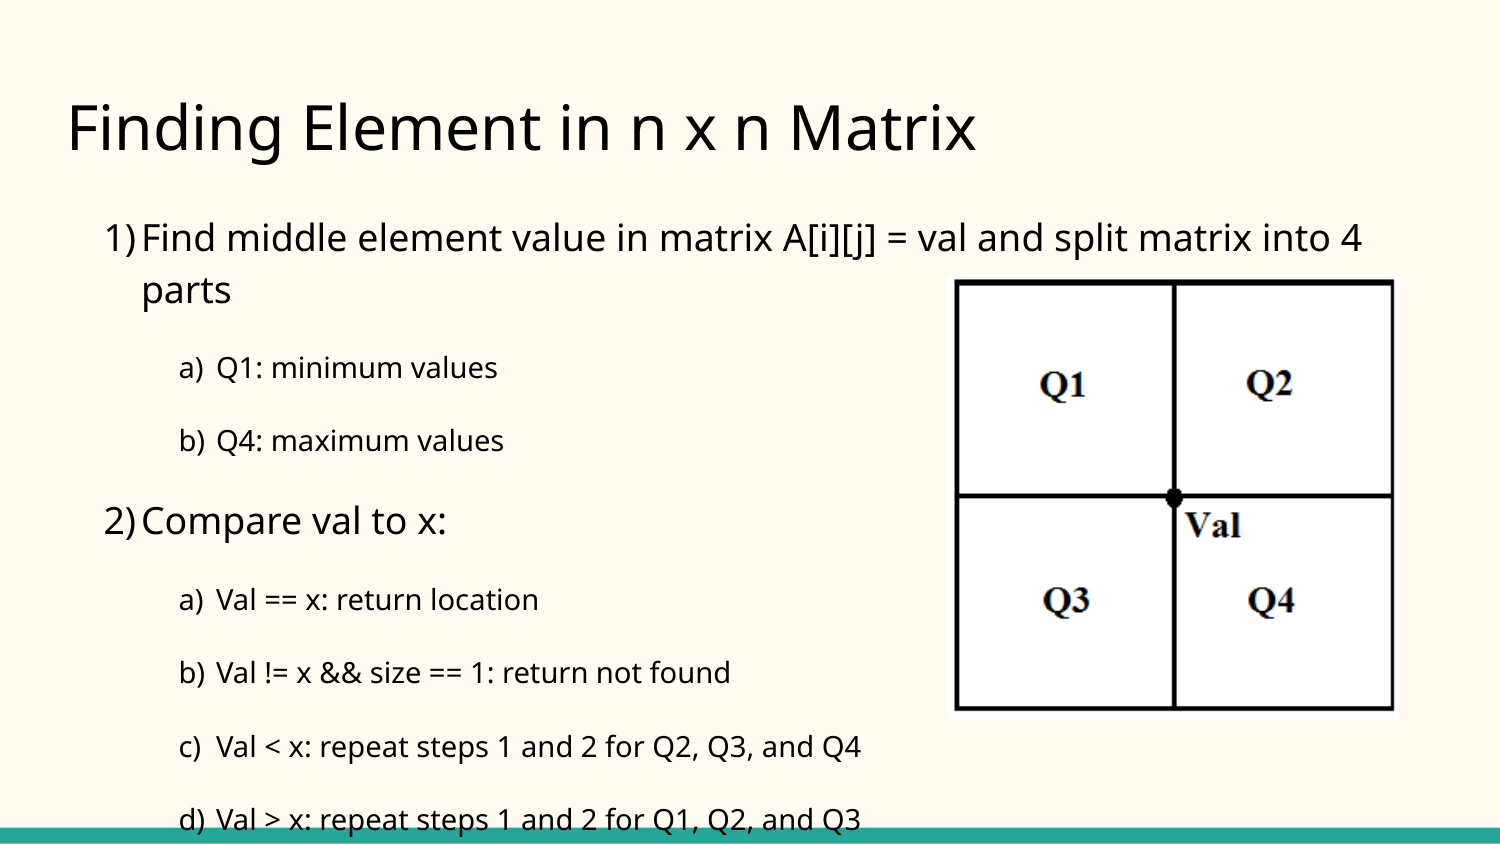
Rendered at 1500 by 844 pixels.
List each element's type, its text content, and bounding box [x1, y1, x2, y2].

picture [946, 274, 1399, 720]
title Finding Element in n x n Matrix [51, 72, 1449, 174]
list Find middle element value in matrix A[i][j] = val and split matrix into 4 parts Q1: minimum values Q4: maximum values Compare val to x: Val == x: return location Val != x && size == 1: return not found Val < x: repeat steps 1 and 2 for Q2, Q3, and Q4 Val > x: repeat steps 1 and 2 for Q1, Q2, and Q3 [51, 192, 1449, 750]
